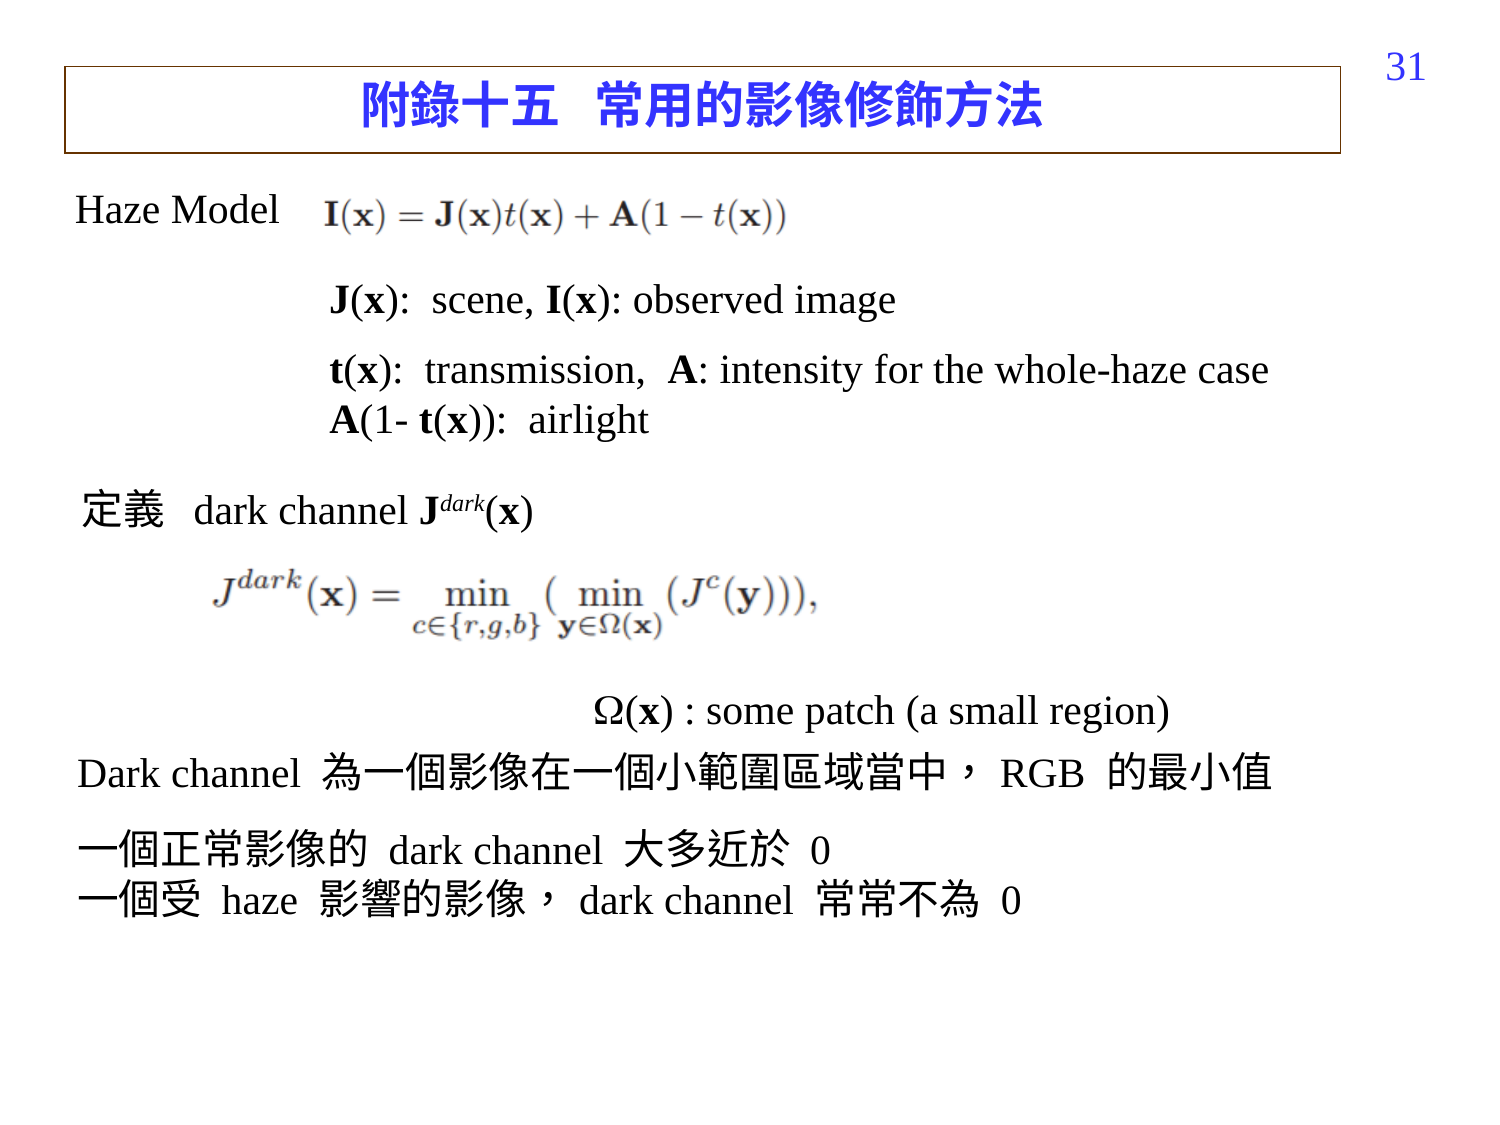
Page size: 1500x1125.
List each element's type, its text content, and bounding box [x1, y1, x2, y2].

text_box Haze Model [60, 174, 439, 240]
text_box J(x): scene, I(x): observed image [314, 264, 1091, 330]
picture [312, 190, 788, 245]
text_box t(x): transmission, A: intensity for the whole-haze case A(1- t(x)): airlight [314, 334, 1306, 450]
slide_number 529 [1092, 30, 1443, 110]
text_box 定義 dark channel Jdark(x) [66, 475, 745, 540]
text_box (x) : some patch (a small region) [578, 675, 1275, 738]
text_box 一個正常影像的 dark channel 大多近於 0 一個受 haze 影響的影像，dark channel 常常不為 0 [62, 815, 1192, 931]
text_box 附錄十五 常用的影像修飾方法 [64, 66, 1341, 154]
text_box Dark channel 為一個影像在一個小範圍區域當中，RGB 的最小值 [62, 738, 1301, 803]
picture [194, 558, 838, 651]
